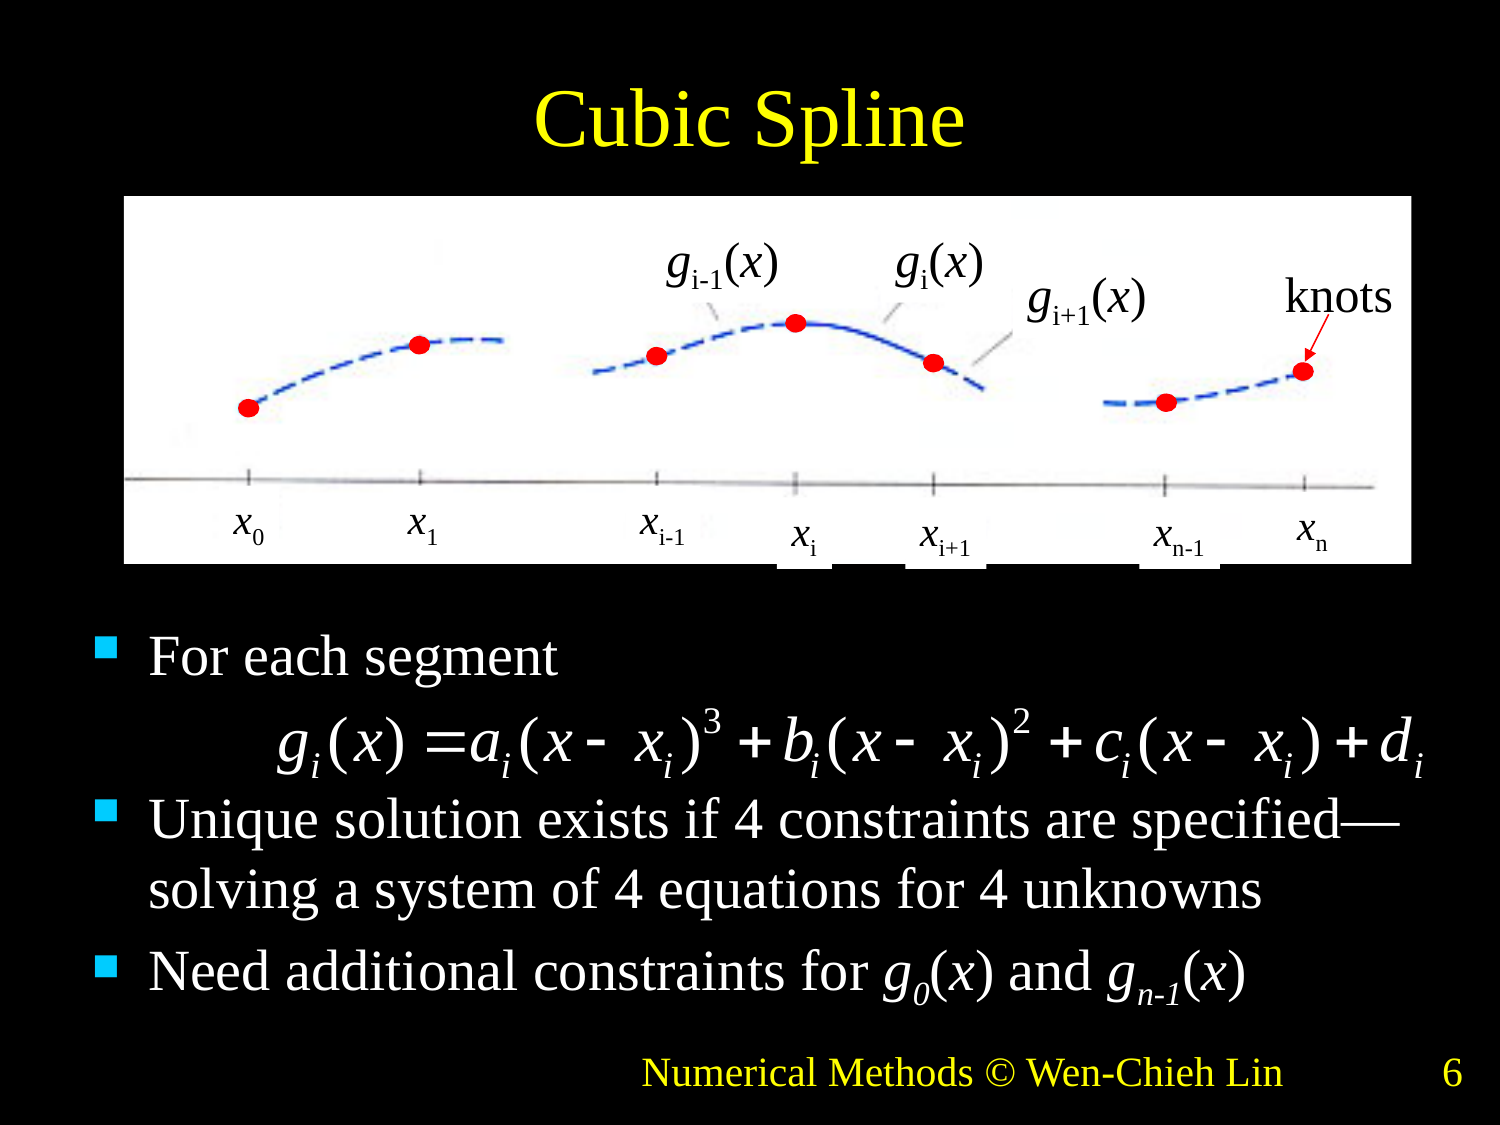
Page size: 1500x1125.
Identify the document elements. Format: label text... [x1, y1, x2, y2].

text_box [123, 196, 1412, 564]
footer Numerical Methods © Wen-Chieh Lin [490, 1035, 1128, 1103]
list For each segment Unique solution exists if 4 constraints are specified— solving a system of 4 equations for 4 unknowns Need additional constraints for g0(x) and gn-1(x) [76, 609, 1427, 1035]
title Cubic Spline [75, 19, 1425, 208]
slide_number 6 [1128, 1024, 1479, 1103]
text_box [265, 692, 1435, 792]
